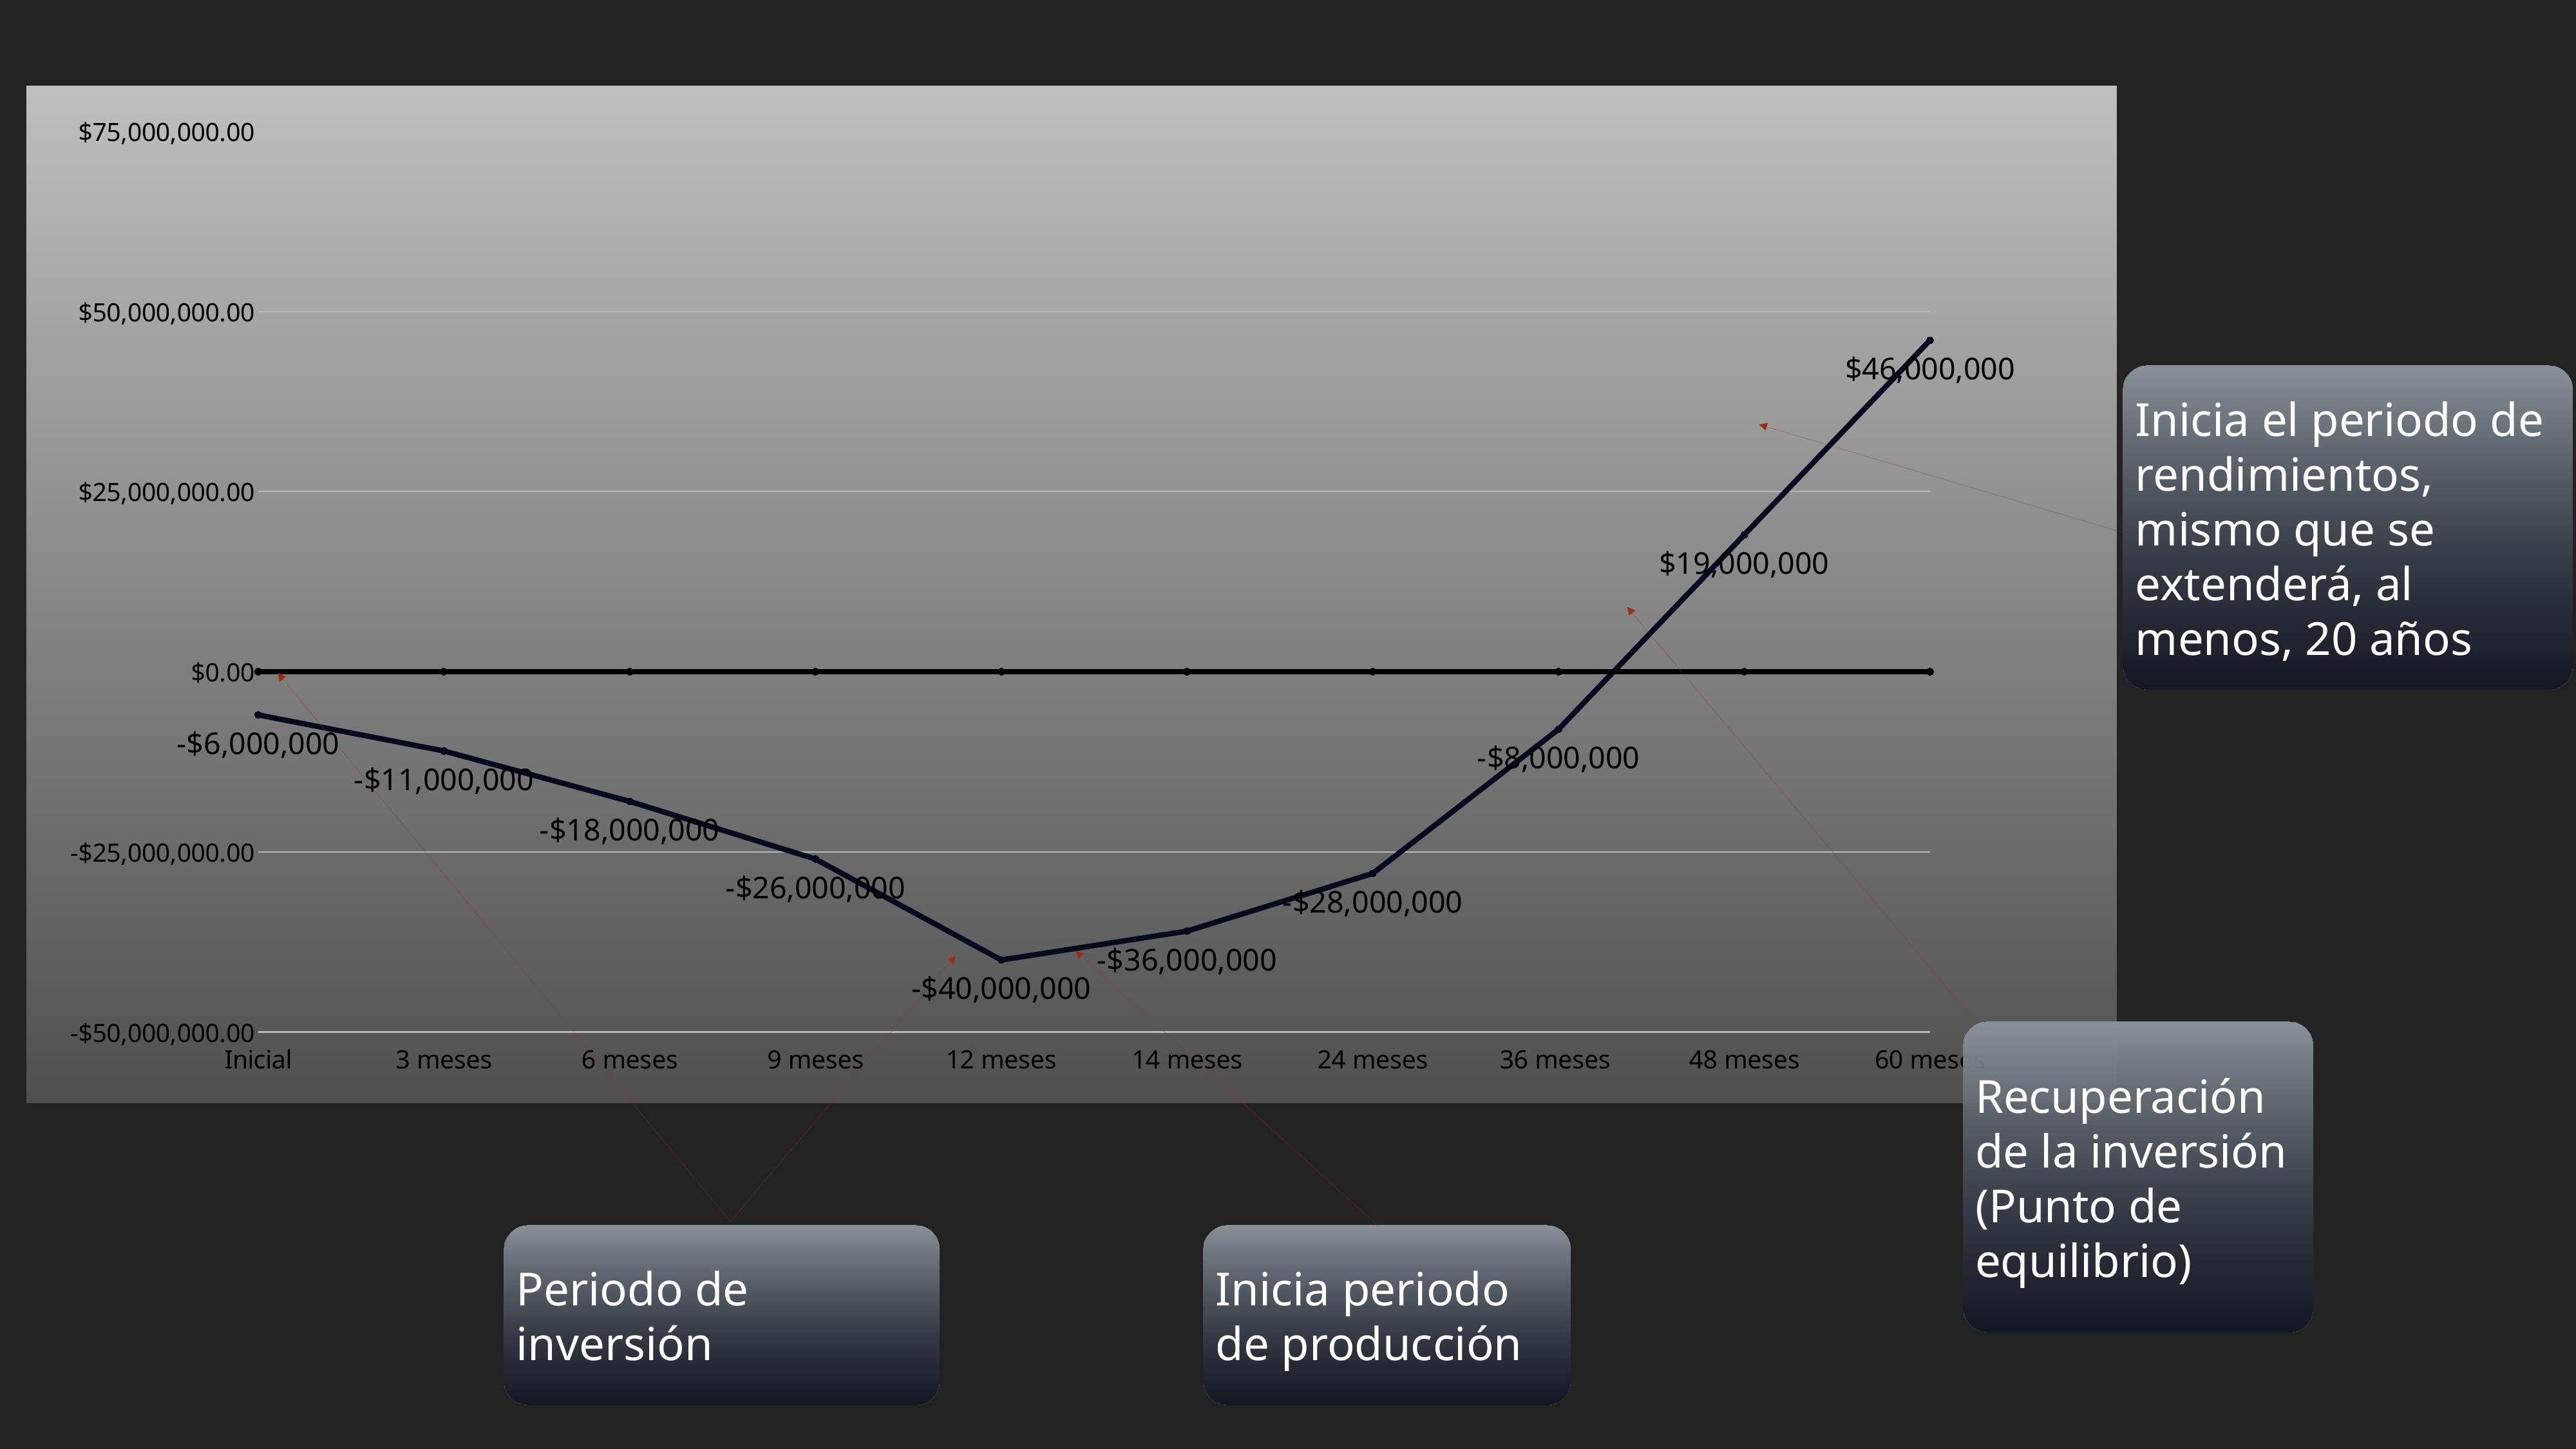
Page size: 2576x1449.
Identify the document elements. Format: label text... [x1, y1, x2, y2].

text_box Inicia periodo de producción [1203, 1226, 1571, 1405]
text_box Inicia el periodo de rendimientos, mismo que se extenderá, al menos, 20 años [2123, 365, 2573, 690]
text_box Periodo de inversión [504, 1226, 940, 1405]
text_box [26, 86, 2117, 1103]
chart [50, 100, 2108, 1088]
text_box Recuperación de la inversión (Punto de equilibrio) [1963, 1021, 2313, 1332]
